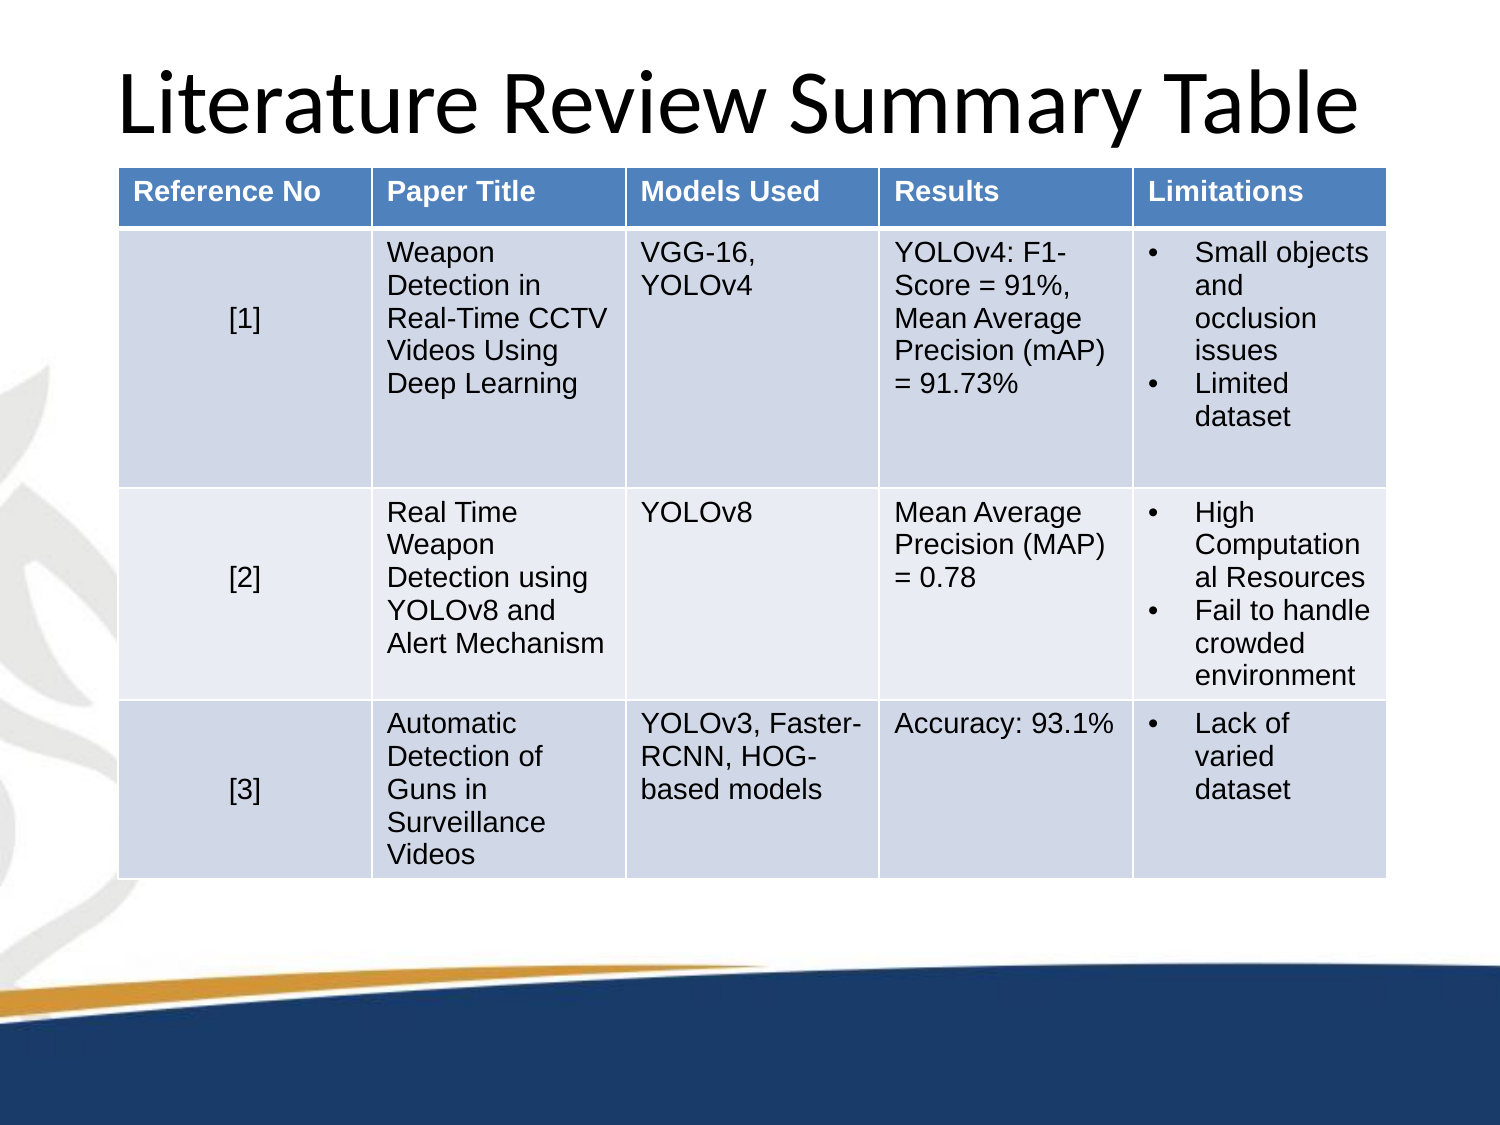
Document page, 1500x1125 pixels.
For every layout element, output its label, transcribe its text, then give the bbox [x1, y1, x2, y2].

table_header Reference No [119, 168, 371, 226]
table_cell YOLOv8 [627, 489, 878, 699]
title Literature Review Summary Table [75, 3, 1425, 191]
table_cell Mean Average Precision (MAP) = 0.78 [880, 489, 1132, 699]
picture [0, 0, 1500, 1125]
table_cell YOLOv3, Faster-RCNN, HOG-based models [627, 701, 878, 878]
table_cell Accuracy: 93.1% [880, 701, 1132, 878]
table_cell Lack of varied dataset [1134, 701, 1386, 878]
table_header Paper Title [373, 168, 625, 226]
table_cell Real Time Weapon Detection using YOLOv8 and Alert Mechanism [373, 489, 625, 699]
table_header Models Used [627, 168, 878, 226]
table_cell [3] [119, 701, 371, 878]
table_header Limitations [1134, 168, 1386, 226]
table_cell Small objects and occlusion issues Limited dataset [1134, 231, 1386, 487]
table_cell VGG-16, YOLOv4 [627, 231, 878, 487]
table_cell [1] [119, 231, 371, 487]
table_header Results [880, 168, 1132, 226]
table_cell YOLOv4: F1-Score = 91%, Mean Average Precision (mAP) = 91.73% [880, 231, 1132, 487]
table_cell Automatic Detection of Guns in Surveillance Videos [373, 701, 625, 878]
table_cell [2] [119, 489, 371, 699]
table_cell Weapon Detection in Real-Time CCTV Videos Using Deep Learning [373, 231, 625, 487]
table_cell High Computational Resources Fail to handle crowded environment [1134, 489, 1386, 699]
